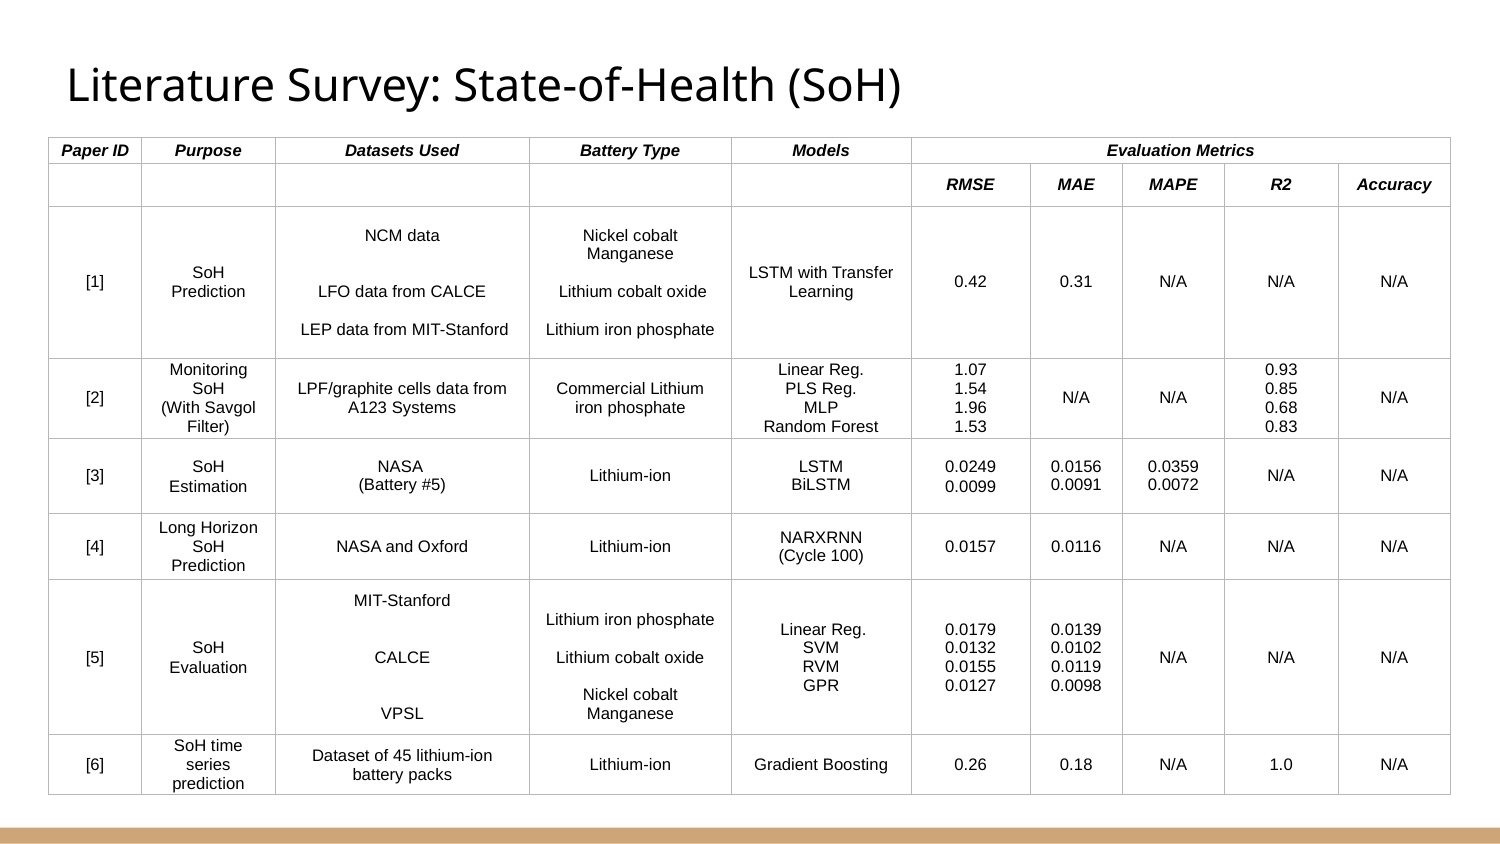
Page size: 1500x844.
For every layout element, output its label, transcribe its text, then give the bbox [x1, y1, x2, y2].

table_cell SoH Evaluation [142, 580, 275, 734]
table_cell N/A [1225, 580, 1338, 734]
table_cell [6] [49, 735, 141, 794]
table_cell N/A [1339, 439, 1450, 513]
table_cell NASA (Battery #5) [276, 439, 529, 513]
table_cell N/A [1339, 207, 1450, 358]
table_cell RMSE [912, 164, 1030, 206]
table_cell 0.31 [1031, 207, 1122, 358]
table_cell SoH Estimation [142, 439, 275, 513]
table_cell N/A [1123, 359, 1224, 438]
table_cell N/A [1225, 514, 1338, 579]
table_cell Nickel cobalt Manganese Lithium cobalt oxide Lithium iron phosphate [530, 207, 731, 358]
table_cell [2] [49, 359, 141, 438]
table_cell N/A [1123, 735, 1224, 794]
table_cell N/A [1031, 359, 1122, 438]
table_cell [530, 164, 731, 206]
table_cell [276, 164, 529, 206]
table_cell N/A [1123, 580, 1224, 734]
table_cell 1.0 [1225, 735, 1338, 794]
table_cell N/A [1225, 439, 1338, 513]
table_cell LSTM BiLSTM [732, 439, 911, 513]
table_cell LSTM with Transfer Learning [732, 207, 911, 358]
table_cell 0.0157 [912, 514, 1030, 579]
table_cell SoH Prediction [142, 207, 275, 358]
table_cell 1.07 1.54 1.96 1.53 [912, 359, 1030, 438]
table_cell SoH time series prediction [142, 735, 275, 794]
table_cell N/A [1123, 207, 1224, 358]
table_cell 0.18 [1031, 735, 1122, 794]
table_cell Monitoring SoH (With Savgol Filter) [142, 359, 275, 438]
table_cell Long Horizon SoH Prediction [142, 514, 275, 579]
table_cell 0.0179 0.0132 0.0155 0.0127 [912, 580, 1030, 734]
table_cell MIT-Stanford CALCE VPSL [276, 580, 529, 734]
table_cell N/A [1225, 207, 1338, 358]
table_cell Lithium iron phosphate Lithium cobalt oxide Nickel cobalt Manganese [530, 580, 731, 734]
table_cell Gradient Boosting [732, 735, 911, 794]
table_cell N/A [1339, 359, 1450, 438]
table_cell 0.0359 0.0072 [1123, 439, 1224, 513]
table_cell 0.0139 0.0102 0.0119 0.0098 [1031, 580, 1122, 734]
table_cell N/A [1339, 514, 1450, 579]
table_cell Lithium-ion [530, 514, 731, 579]
table_cell MAE [1031, 164, 1122, 206]
table_cell Dataset of 45 lithium-ion battery packs [276, 735, 529, 794]
table_header Datasets Used [276, 138, 529, 163]
table_cell [4] [49, 514, 141, 579]
table_header Purpose [142, 138, 275, 163]
table_cell [3] [49, 439, 141, 513]
table_cell [49, 164, 141, 206]
table_cell 0.0116 [1031, 514, 1122, 579]
table_cell Accuracy [1339, 164, 1450, 206]
table_header Paper ID [49, 138, 141, 163]
table_cell N/A [1339, 735, 1450, 794]
table_cell [1] [49, 207, 141, 358]
table_cell 0.93 0.85 0.68 0.83 [1225, 359, 1338, 438]
table_cell [732, 164, 911, 206]
table_cell [5] [49, 580, 141, 734]
table_cell N/A [1123, 514, 1224, 579]
table_cell R2 [1225, 164, 1338, 206]
table_cell Commercial Lithium iron phosphate [530, 359, 731, 438]
table_cell Linear Reg. PLS Reg. MLP Random Forest [732, 359, 911, 438]
table_cell NASA and Oxford [276, 514, 529, 579]
table_cell N/A [1339, 580, 1450, 734]
table_cell MAPE [1123, 164, 1224, 206]
table_cell NCM data LFO data from CALCE LEP data from MIT-Stanford [276, 207, 529, 358]
table_header Evaluation Metrics [912, 138, 1450, 163]
table_cell 0.42 [912, 207, 1030, 358]
title Literature Survey: State-of-Health (SoH) [51, 36, 1449, 131]
table_cell [142, 164, 275, 206]
table_cell LPF/graphite cells data from A123 Systems [276, 359, 529, 438]
table_header Battery Type [530, 138, 731, 163]
table_cell Lithium-ion [530, 439, 731, 513]
table_cell 0.0249 0.0099 [912, 439, 1030, 513]
table_cell 0.26 [912, 735, 1030, 794]
table_header Models [732, 138, 911, 163]
table_cell Linear Reg. SVM RVM GPR [732, 580, 911, 734]
table_cell NARXRNN (Cycle 100) [732, 514, 911, 579]
table_cell Lithium-ion [530, 735, 731, 794]
table_cell 0.0156 0.0091 [1031, 439, 1122, 513]
